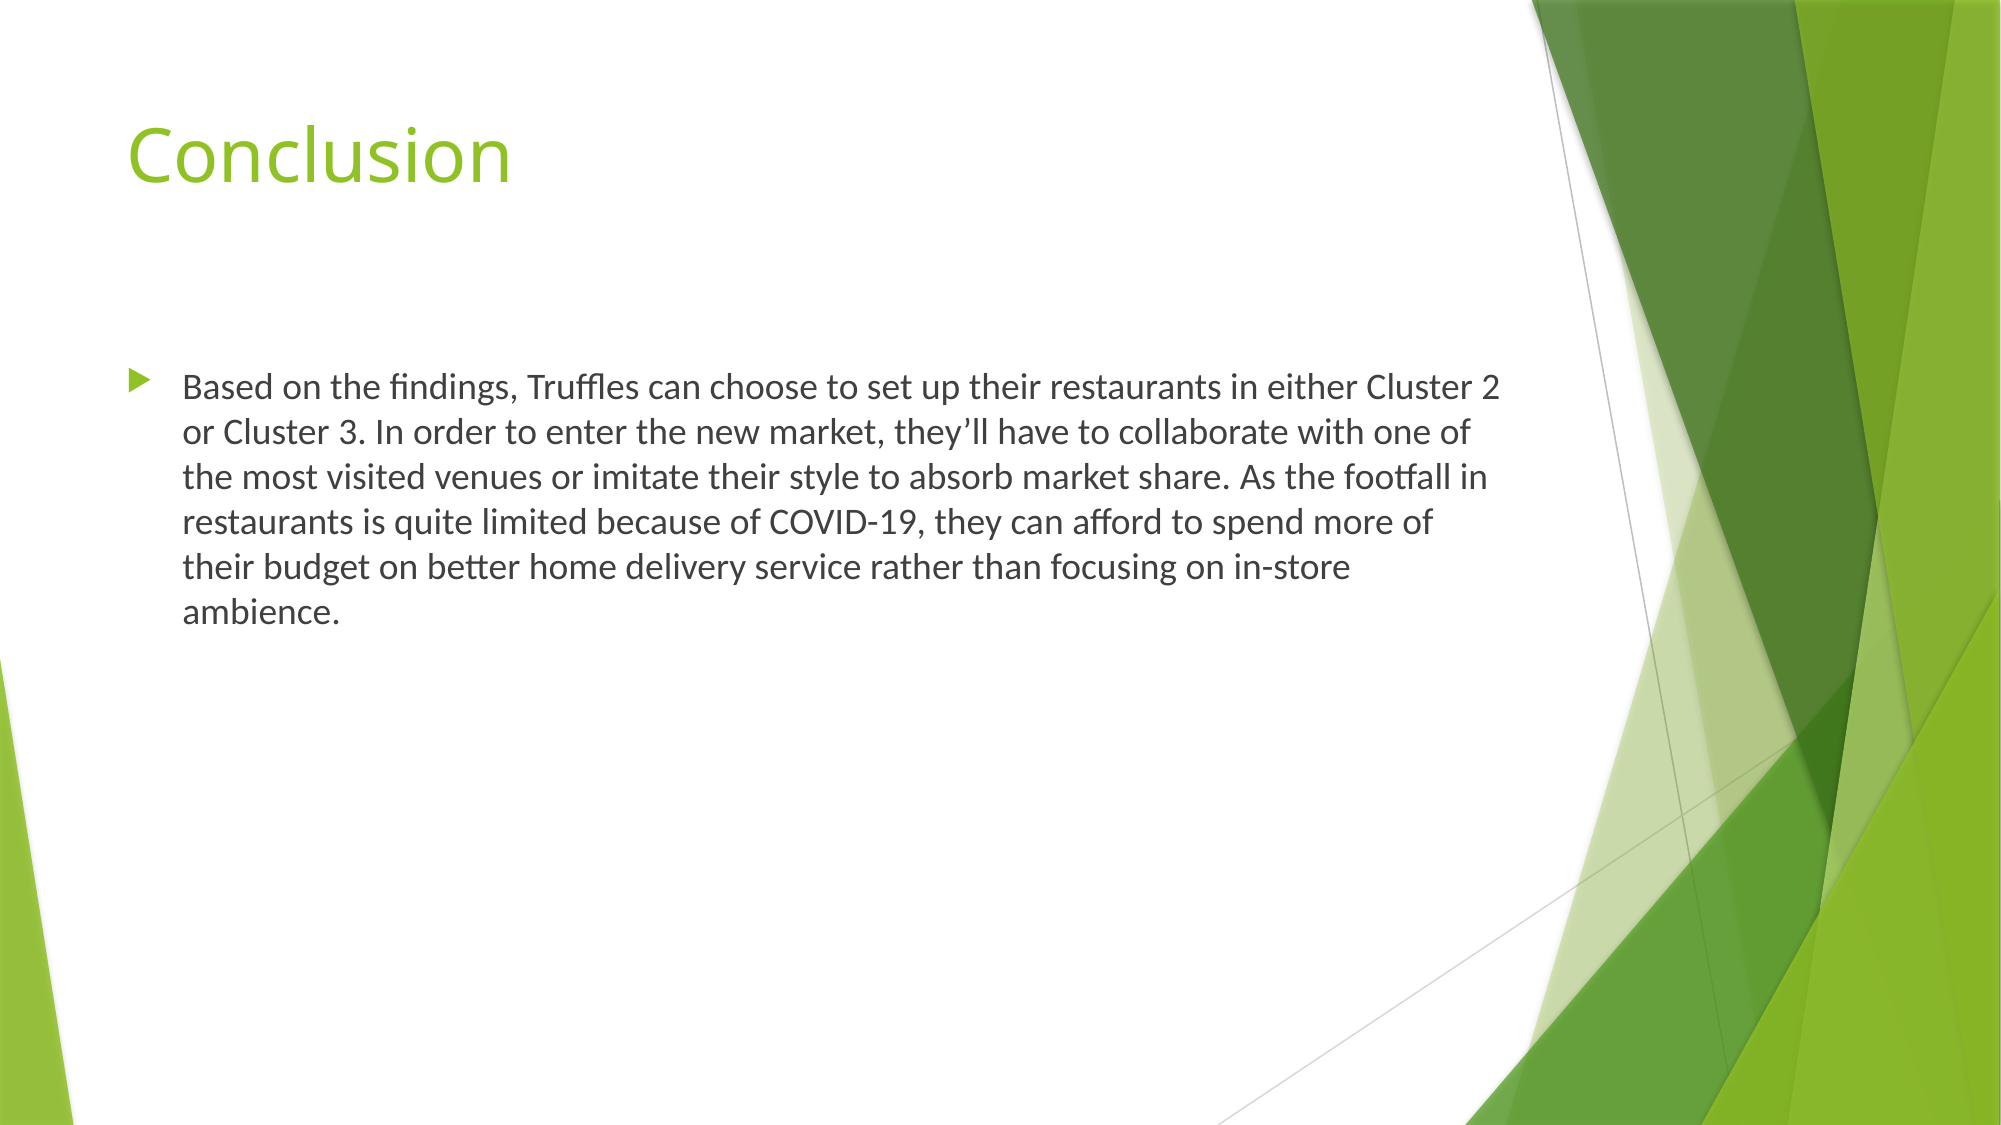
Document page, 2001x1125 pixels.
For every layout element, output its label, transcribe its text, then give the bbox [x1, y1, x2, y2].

list Based on the findings, Truffles can choose to set up their restaurants in either Cluster 2 or Cluster 3. In order to enter the new market, they’ll have to collaborate with one of the most visited venues or imitate their style to absorb market share. As the footfall in restaurants is quite limited because of COVID-19, they can afford to spend more of their budget on better home delivery service rather than focusing on in-store ambience. [111, 354, 1522, 992]
title Conclusion [111, 99, 1522, 317]
